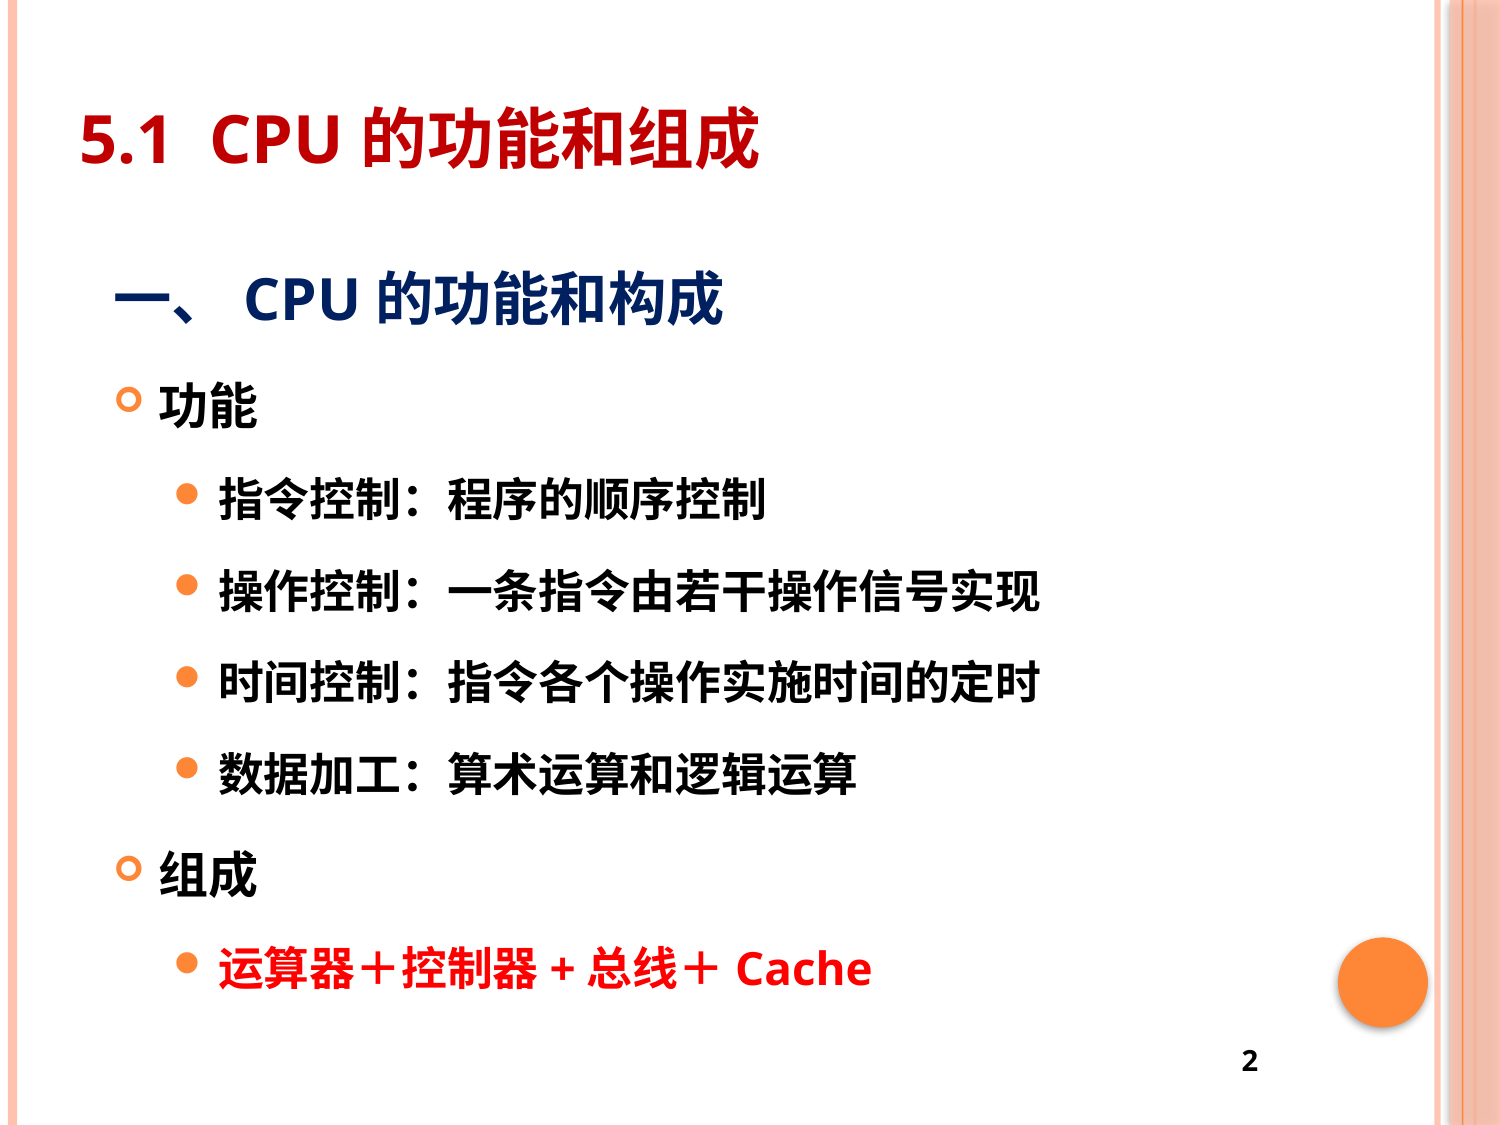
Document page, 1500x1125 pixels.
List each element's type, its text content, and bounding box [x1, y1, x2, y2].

list 一、CPU的功能和构成 功能 指令控制：程序的顺序控制 操作控制：一条指令由若干操作信号实现 时间控制：指令各个操作实施时间的定时 数据加工：算术运算和逻辑运算 组成 运算器＋控制器+总线＋Cache [98, 219, 1400, 1035]
title 5.1 CPU的功能和组成 [64, 42, 1290, 231]
slide_number 2 [1074, 1025, 1425, 1100]
